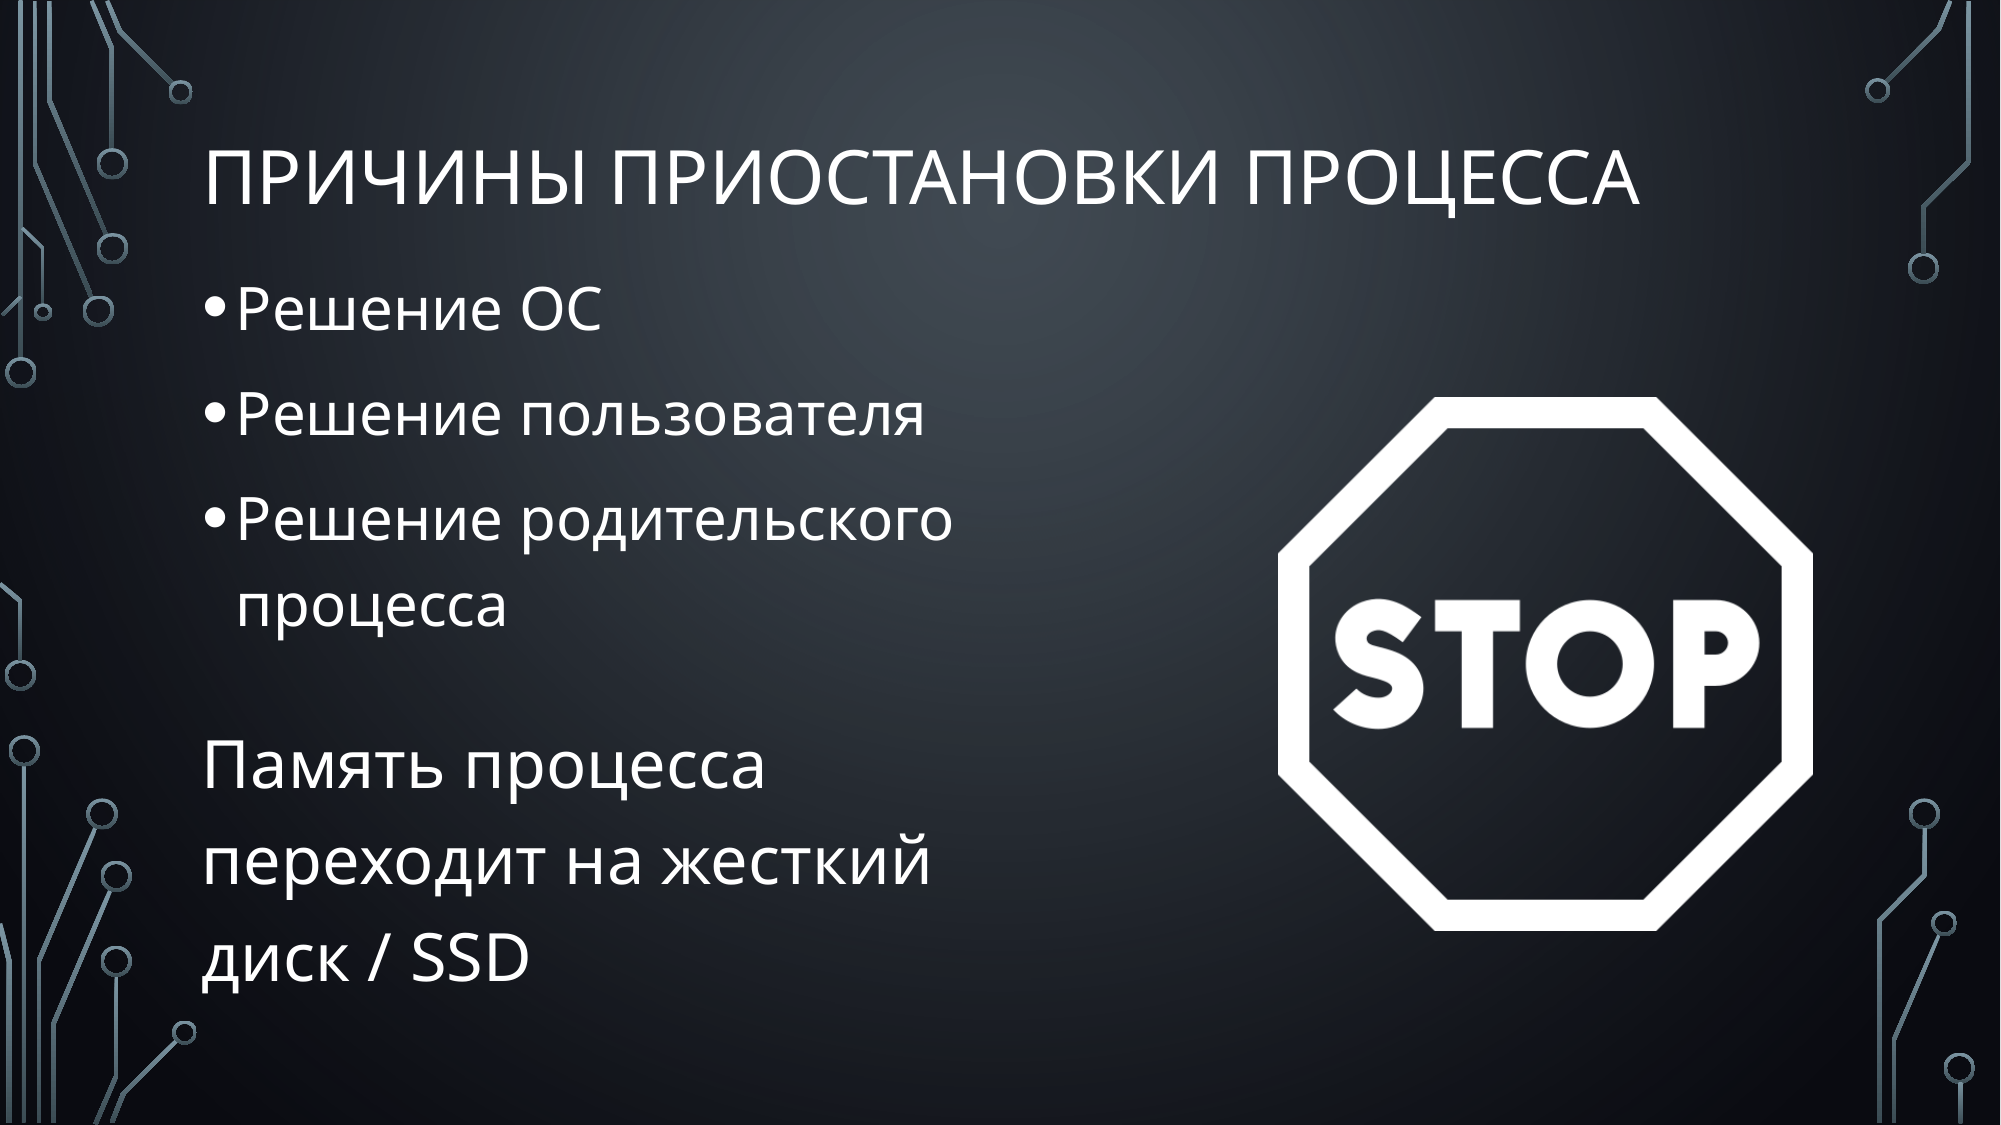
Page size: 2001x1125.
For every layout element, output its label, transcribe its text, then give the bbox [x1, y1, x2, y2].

text_box Память процесса переходит на жесткий диск / SSD [187, 698, 977, 1125]
picture [1278, 396, 1813, 931]
list Решение ОС Решение пользователя Решение родительского процесса [187, 248, 978, 771]
title Причины приостановки процесса [187, 58, 1813, 302]
